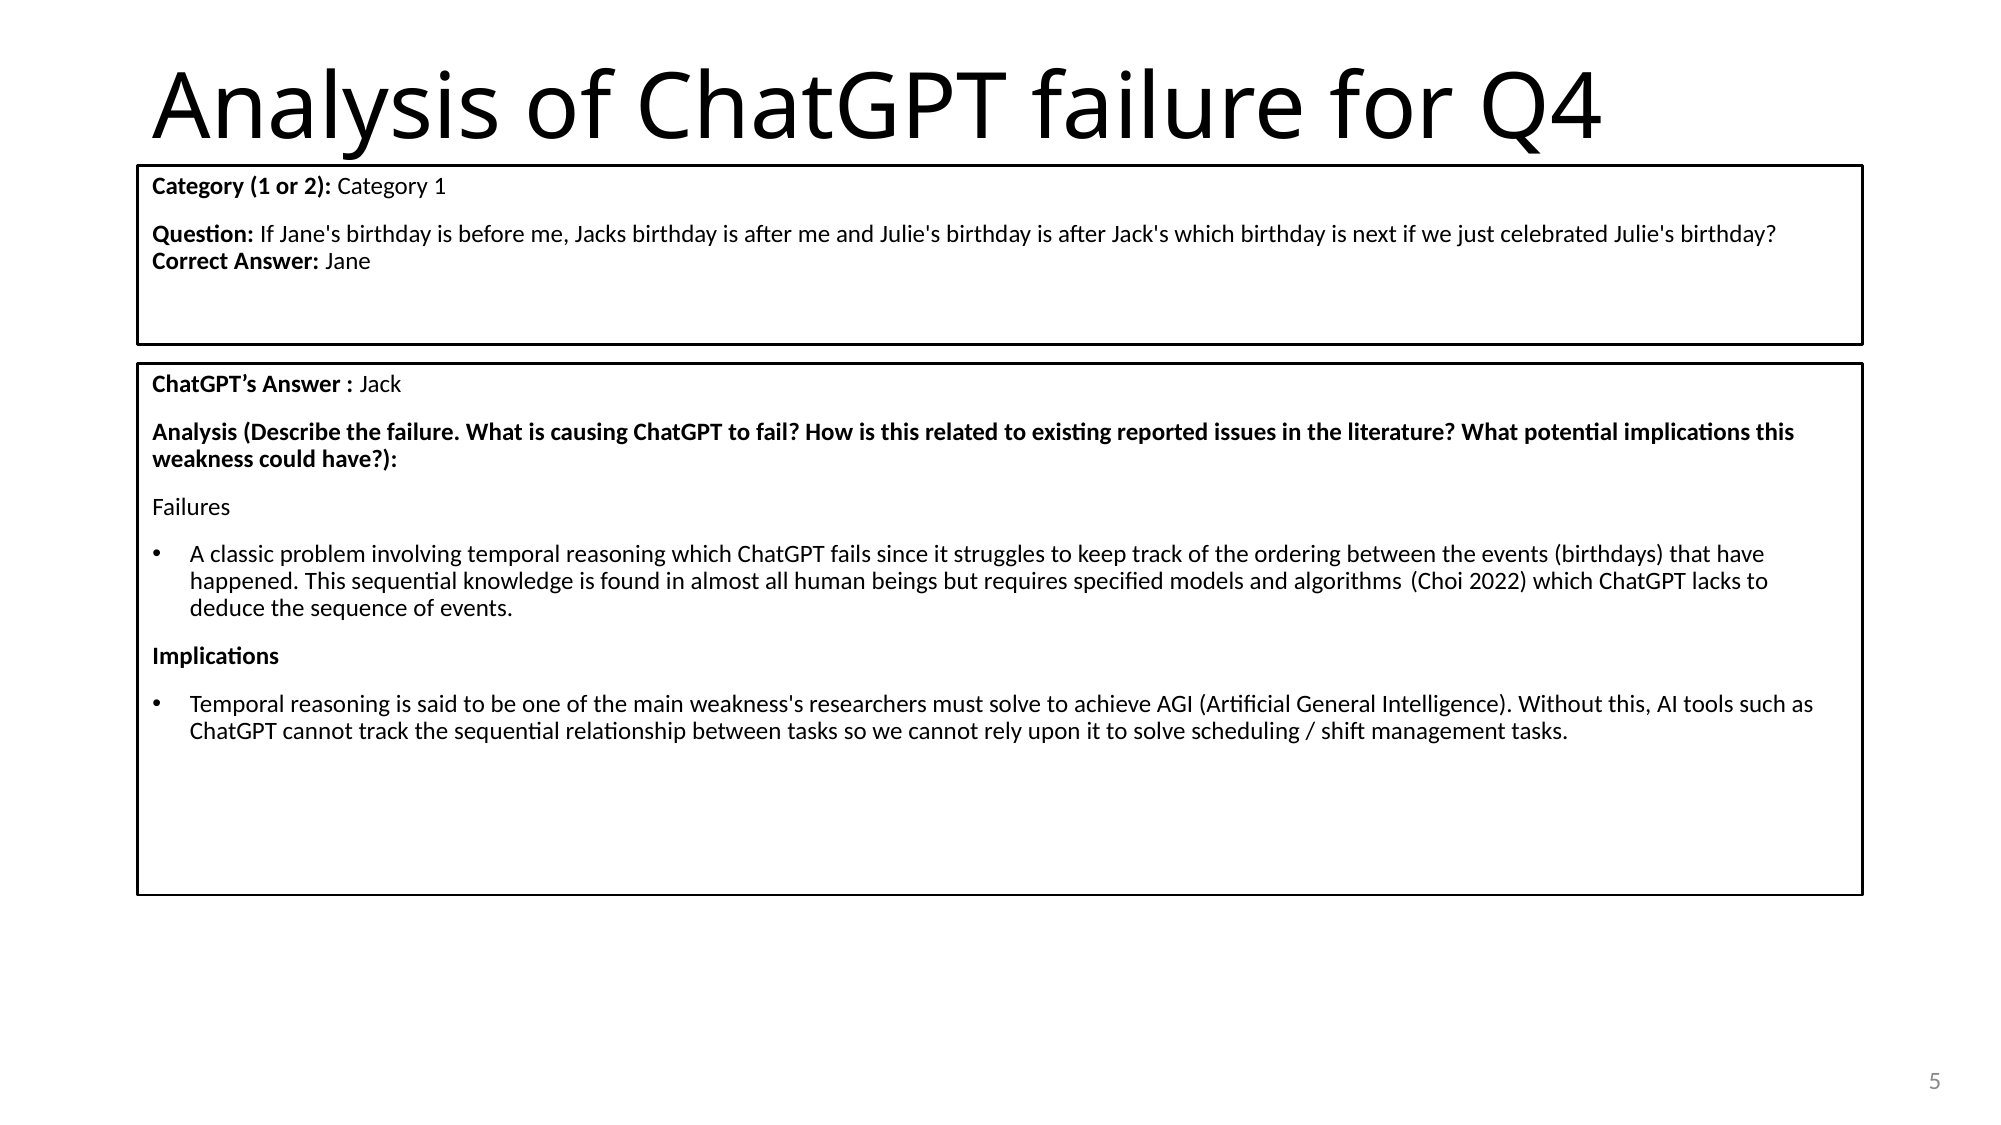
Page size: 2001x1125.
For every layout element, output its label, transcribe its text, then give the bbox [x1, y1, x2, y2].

list ChatGPT’s Answer : Jack Analysis (Describe the failure. What is causing ChatGPT to fail? How is this related to existing reported issues in the literature? What potential implications this weakness could have?): Failures A classic problem involving temporal reasoning which ChatGPT fails since it struggles to keep track of the ordering between the events (birthdays) that have happened. This sequential knowledge is found in almost all human beings but requires specified models and algorithms (Choi 2022) which ChatGPT lacks to deduce the sequence of events. Implications Temporal reasoning is said to be one of the main weakness's researchers must solve to achieve AGI (Artificial General Intelligence). Without this, AI tools such as ChatGPT cannot track the sequential relationship between tasks so we cannot rely upon it to solve scheduling / shift management tasks. [137, 363, 1863, 896]
slide_number 5 [1506, 1049, 1957, 1110]
title Analysis of ChatGPT failure for Q4 [137, 51, 1863, 165]
text_box Category (1 or 2): Category 1 Question: If Jane's birthday is before me, Jacks birthday is after me and Julie's birthday is after Jack's which birthday is next if we just celebrated Julie's birthday? Correct Answer: Jane [137, 165, 1863, 345]
